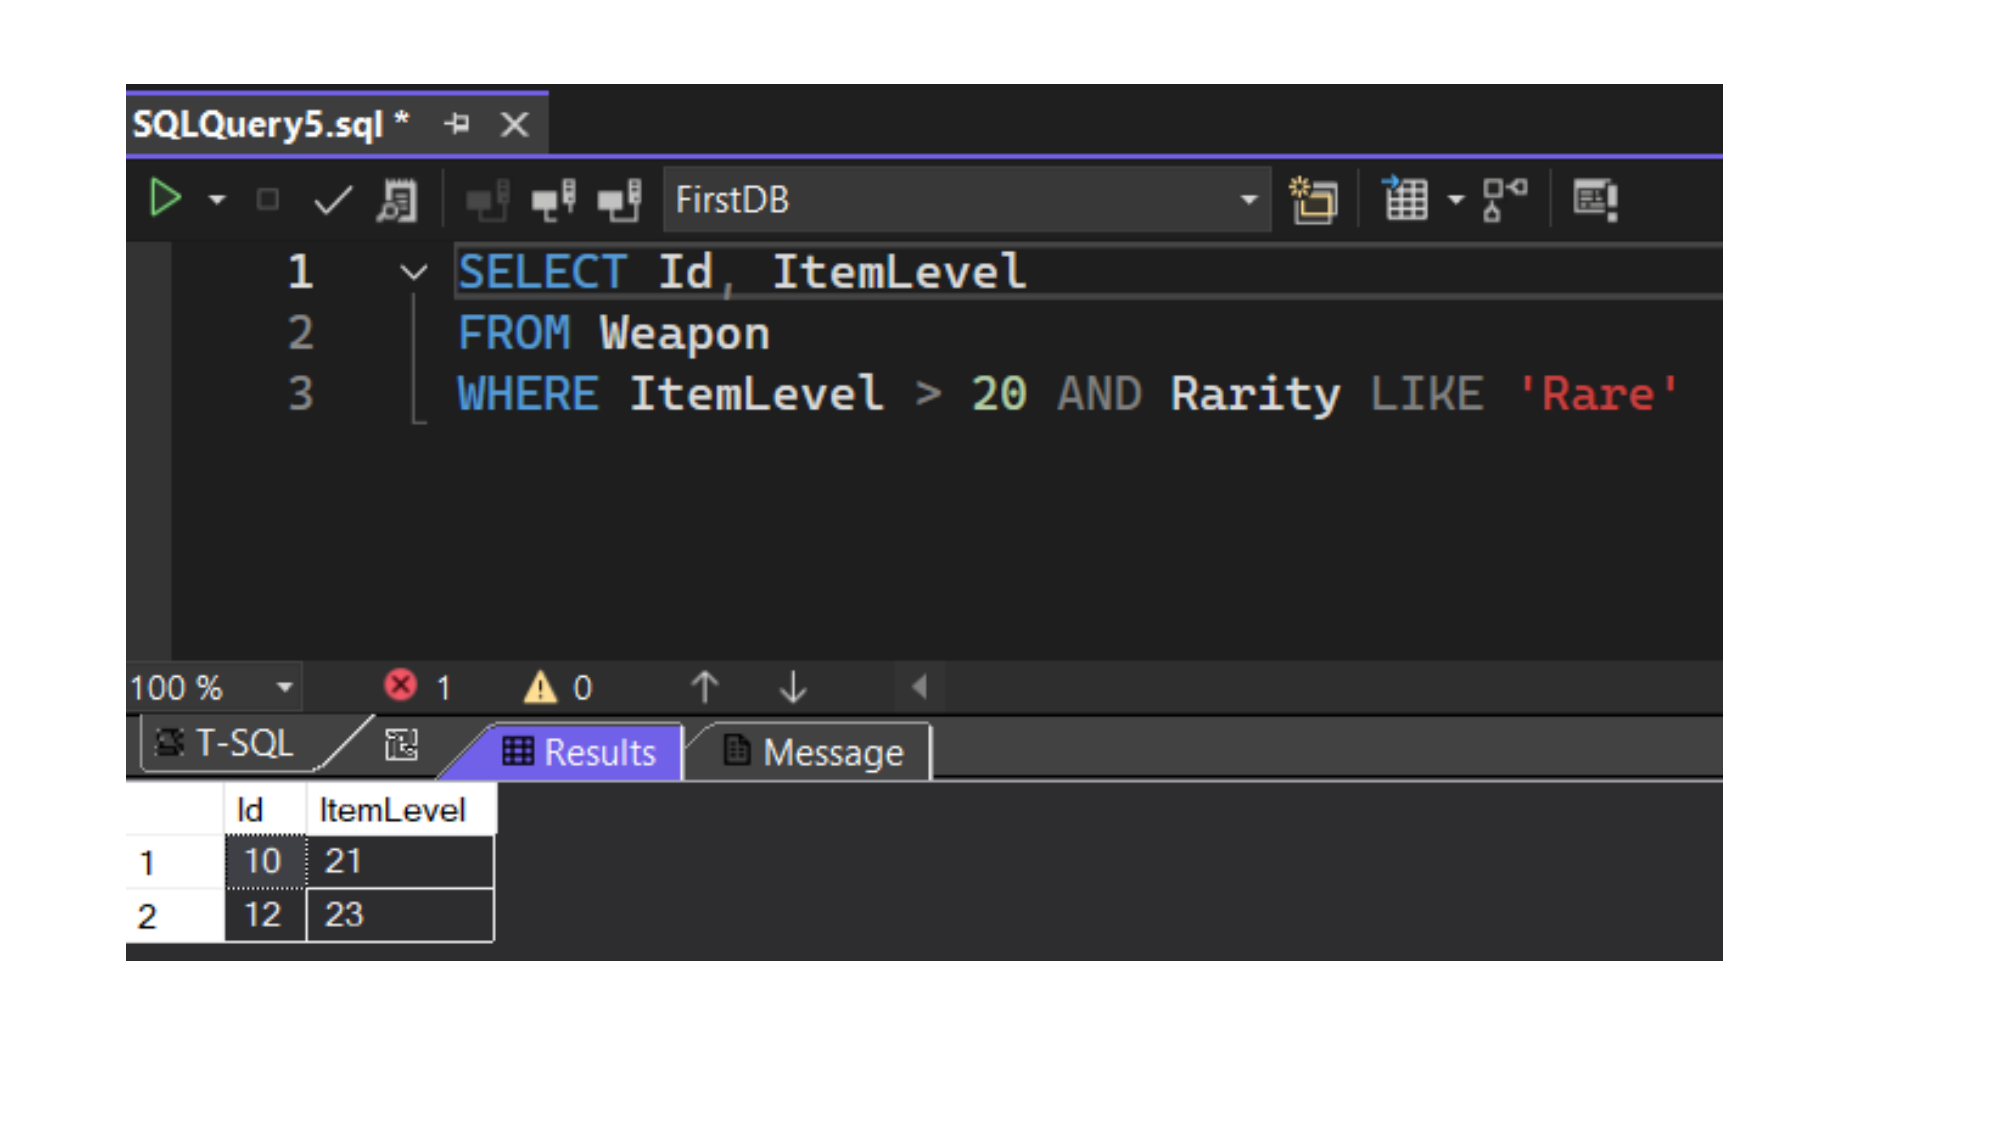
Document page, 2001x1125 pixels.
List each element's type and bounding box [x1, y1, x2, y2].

picture [126, 84, 1723, 961]
